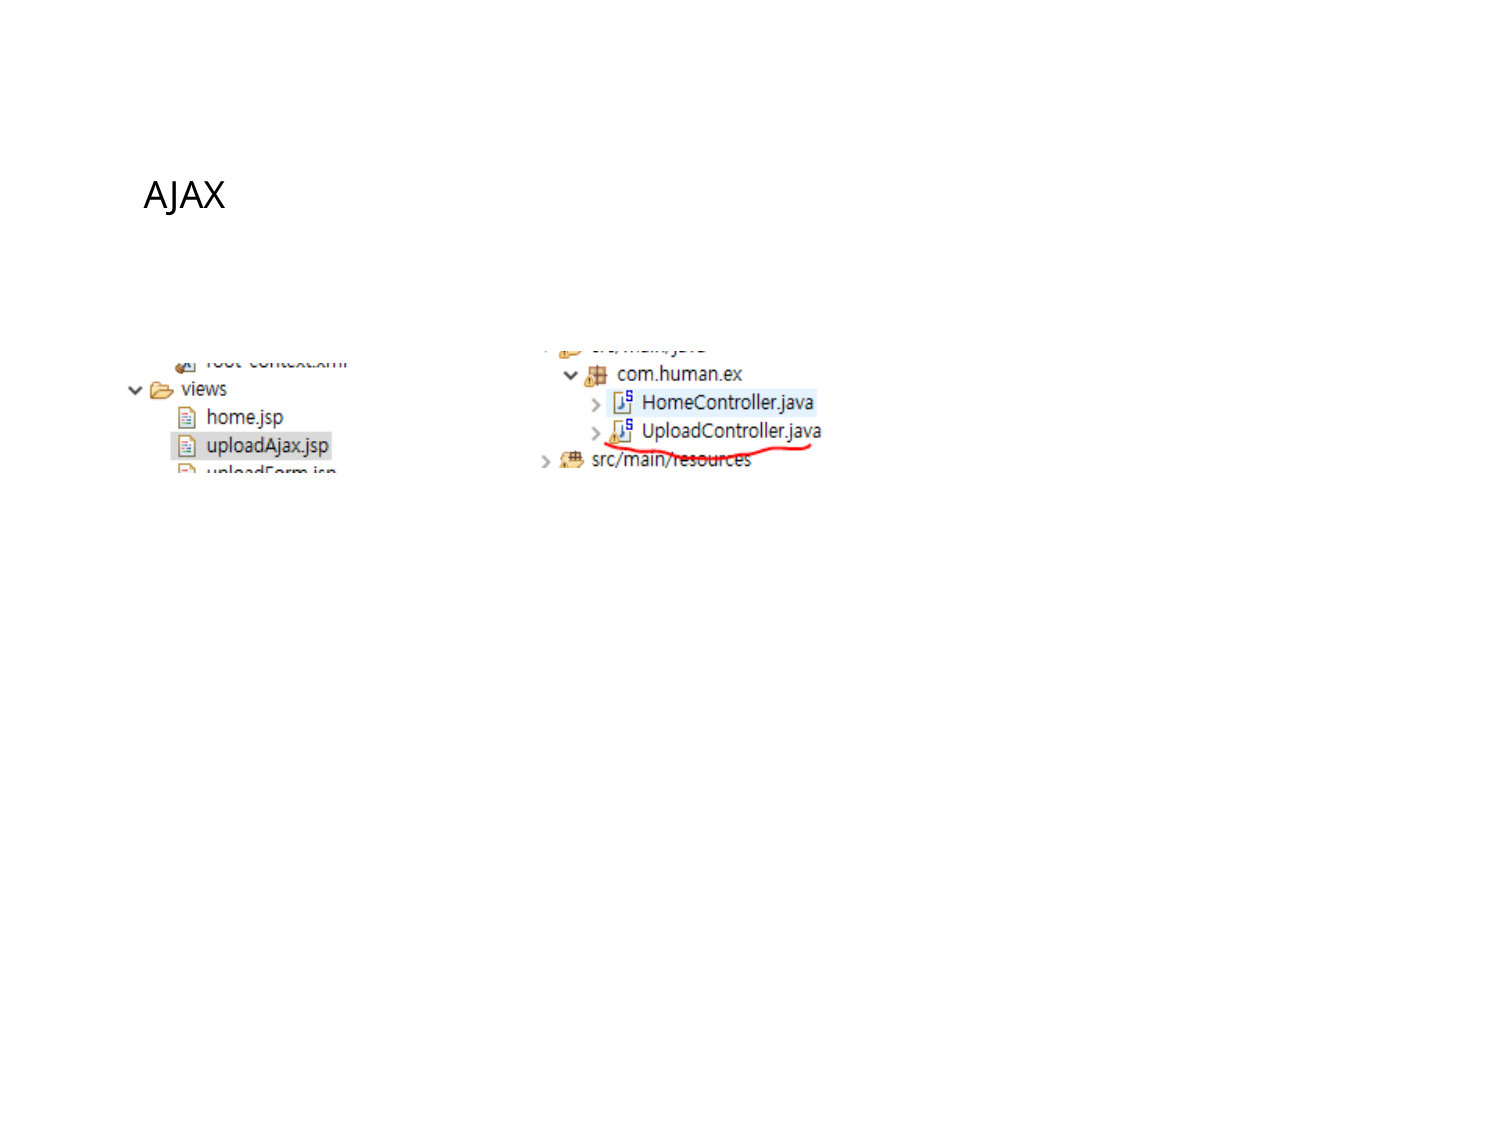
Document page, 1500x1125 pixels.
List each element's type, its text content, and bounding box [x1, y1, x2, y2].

text_box AJAX [128, 163, 610, 224]
picture [538, 351, 887, 468]
picture [105, 362, 365, 473]
